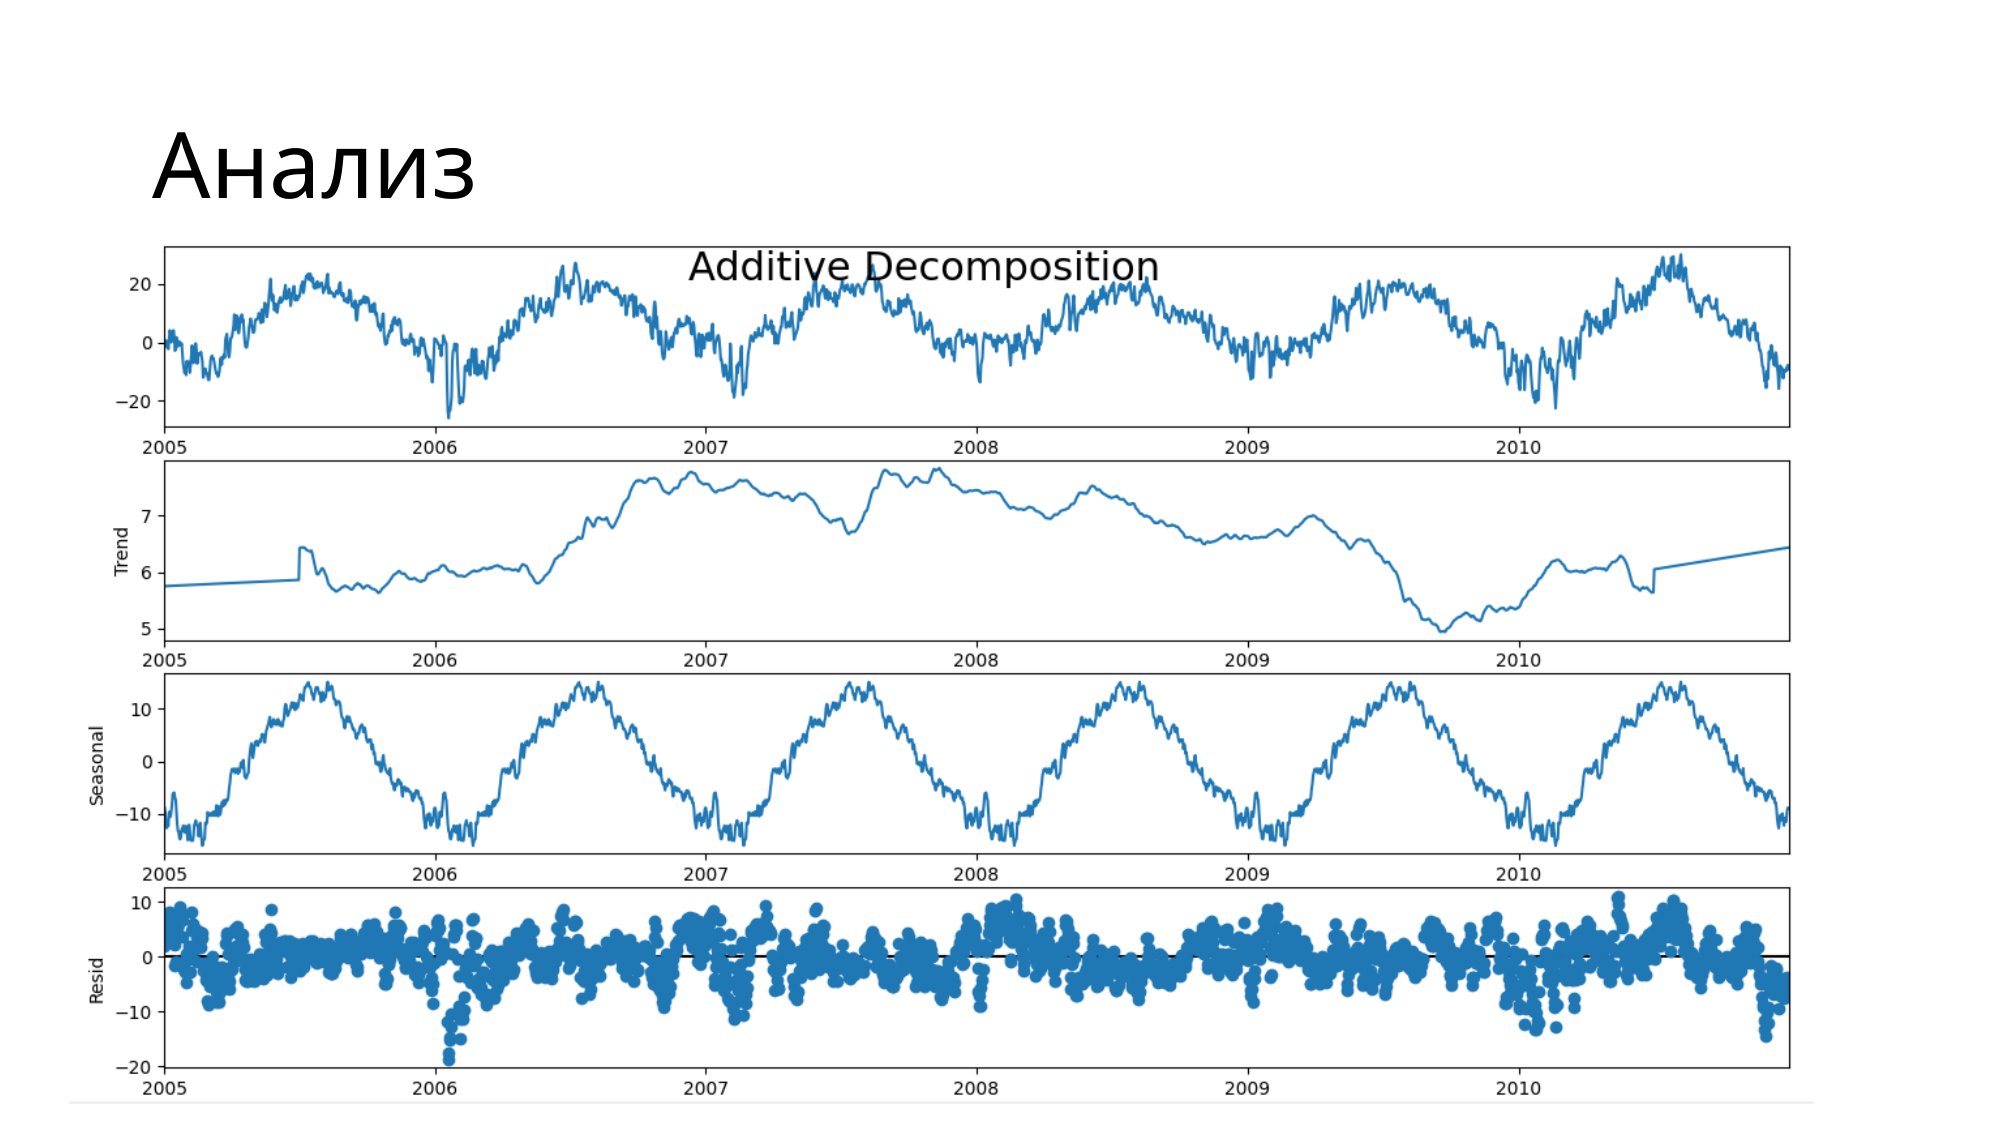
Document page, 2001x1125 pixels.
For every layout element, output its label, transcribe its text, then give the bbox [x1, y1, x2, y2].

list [69, 236, 1814, 1104]
title Анализ [137, 59, 1863, 278]
